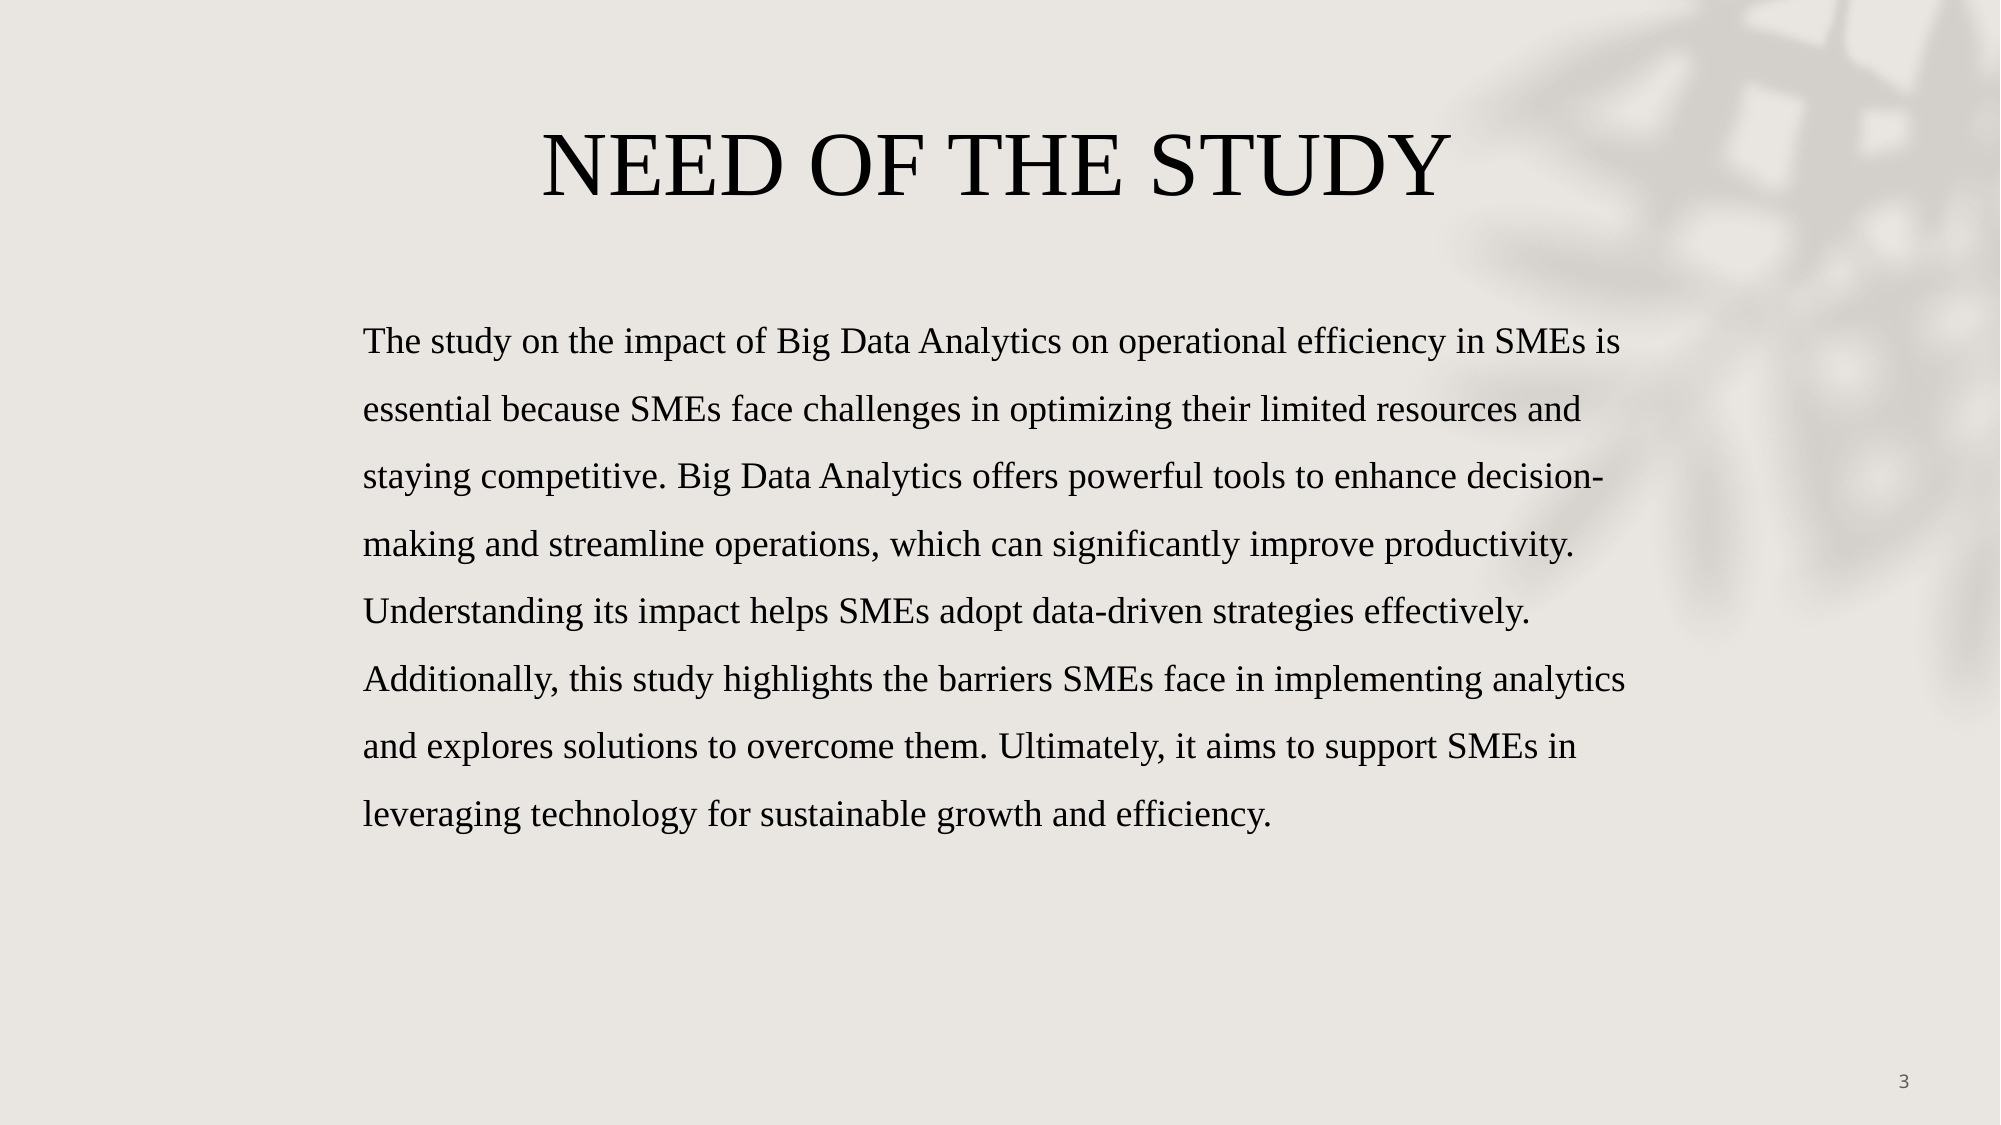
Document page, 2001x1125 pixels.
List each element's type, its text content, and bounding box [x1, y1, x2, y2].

slide_number 3 [1474, 1052, 1925, 1113]
text_box NEED OF THE STUDY [408, 96, 1589, 222]
text_box The study on the impact of Big Data Analytics on operational efficiency in SMEs is essential because SMEs face challenges in optimizing their limited resources and staying competitive. Big Data Analytics offers powerful tools to enhance decision- making and streamline operations, which can significantly improve productivity. Understanding its impact helps SMEs adopt data-driven strategies effectively. Additionally, this study highlights the barriers SMEs face in implementing analytics and explores solutions to overcome them. Ultimately, it aims to support SMEs in leveraging technology for sustainable growth and efficiency. [348, 286, 1682, 887]
